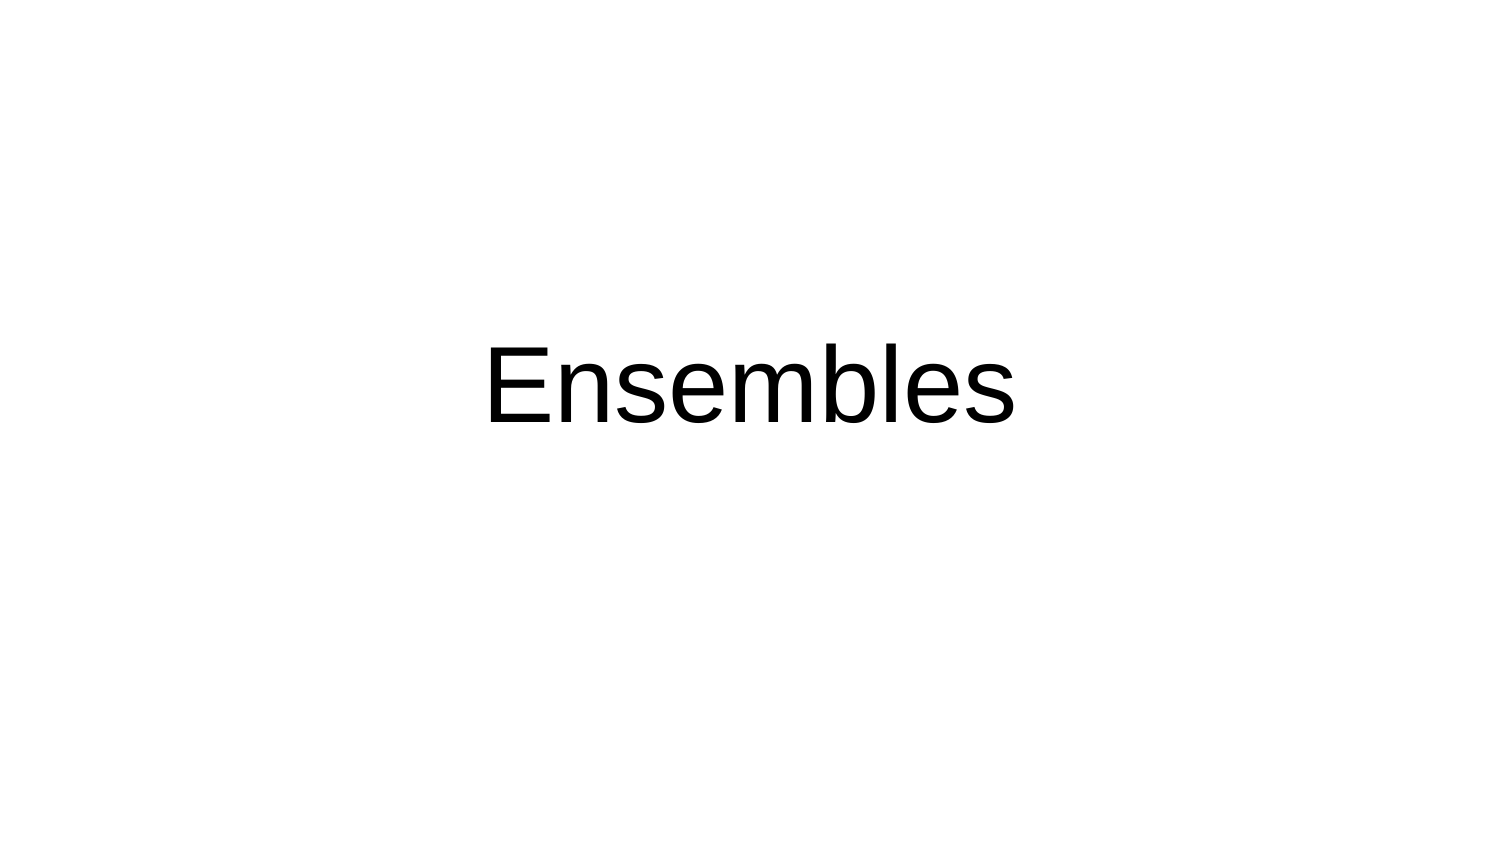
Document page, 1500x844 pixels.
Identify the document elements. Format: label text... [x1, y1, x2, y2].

title Ensembles [51, 122, 1449, 459]
